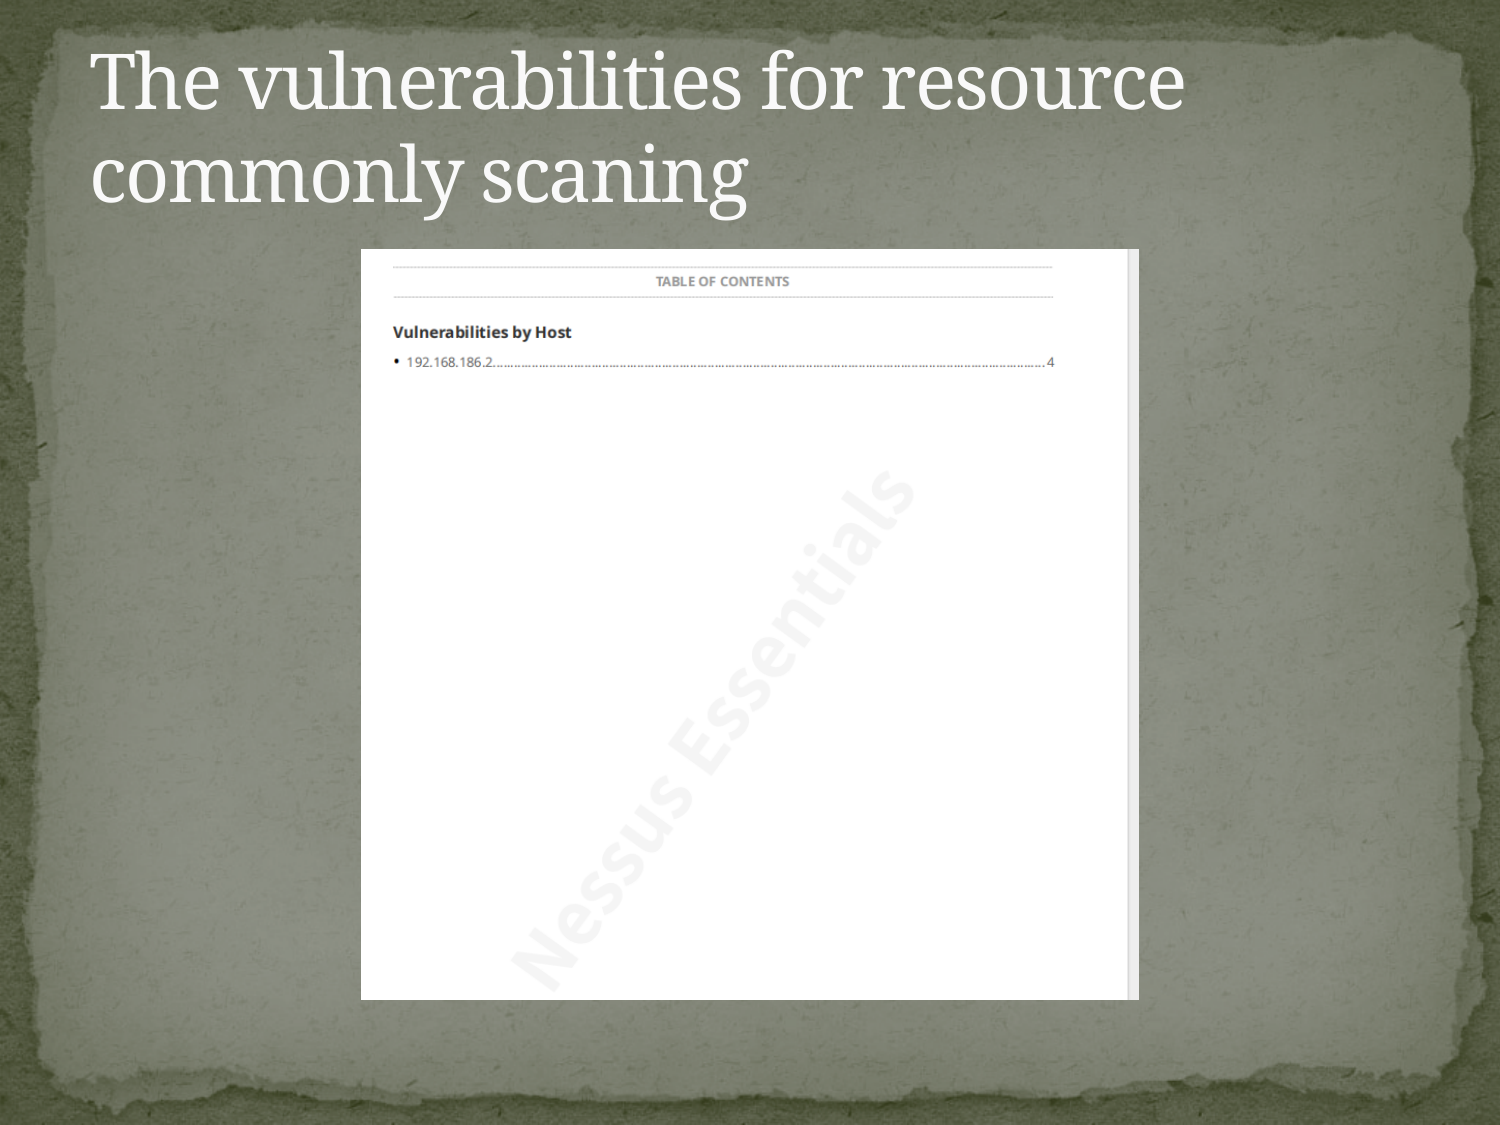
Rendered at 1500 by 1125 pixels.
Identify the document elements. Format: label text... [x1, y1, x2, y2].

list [363, 251, 1138, 999]
title The vulnerabilities for resource commonly scaning [74, 24, 1425, 225]
